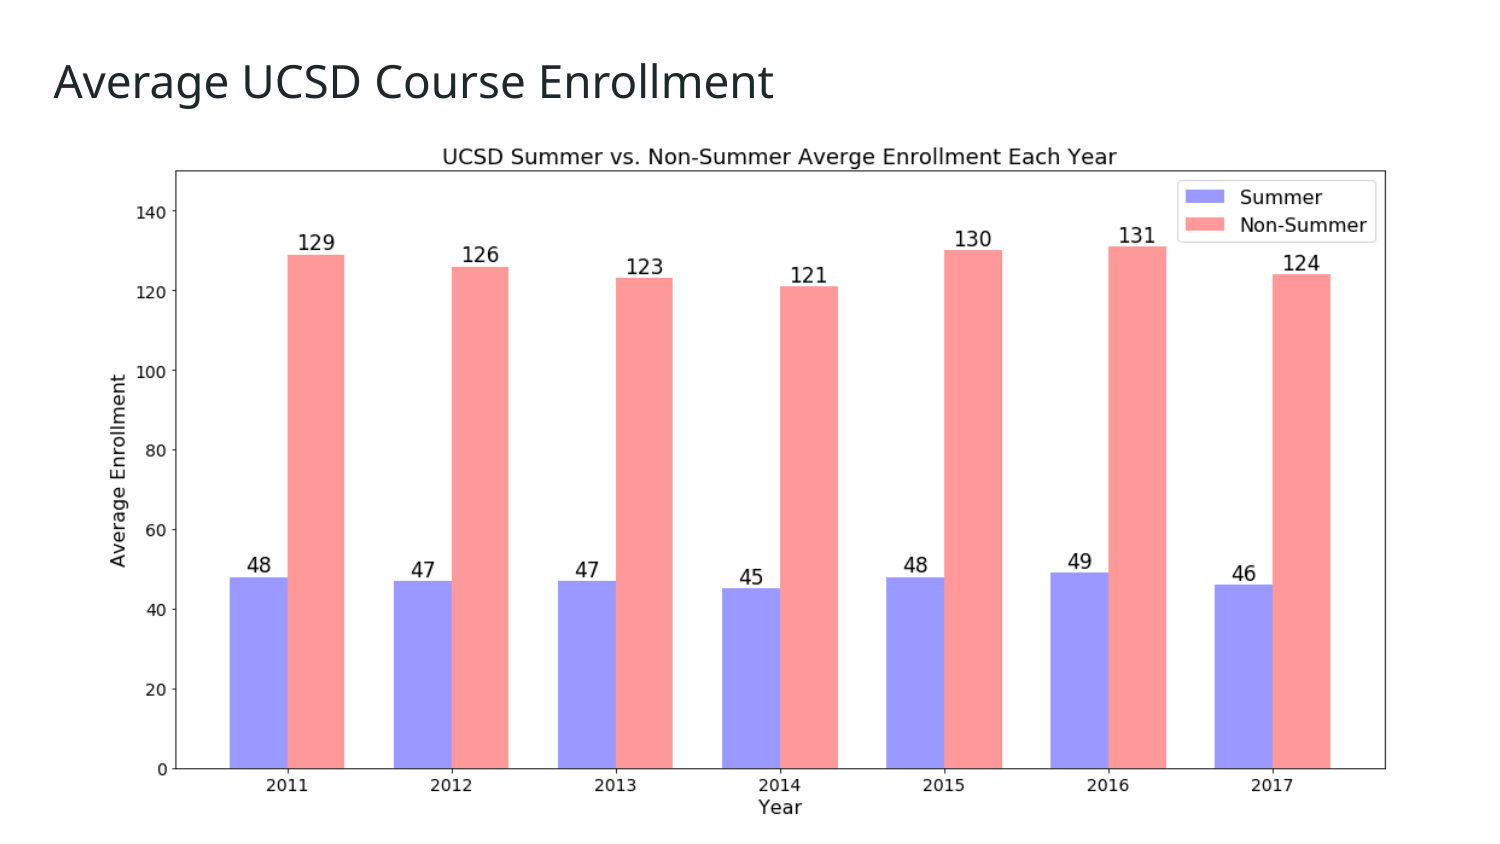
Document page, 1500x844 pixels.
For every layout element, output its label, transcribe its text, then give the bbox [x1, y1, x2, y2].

title Average UCSD Course Enrollment [38, 37, 1437, 132]
picture [103, 138, 1397, 825]
